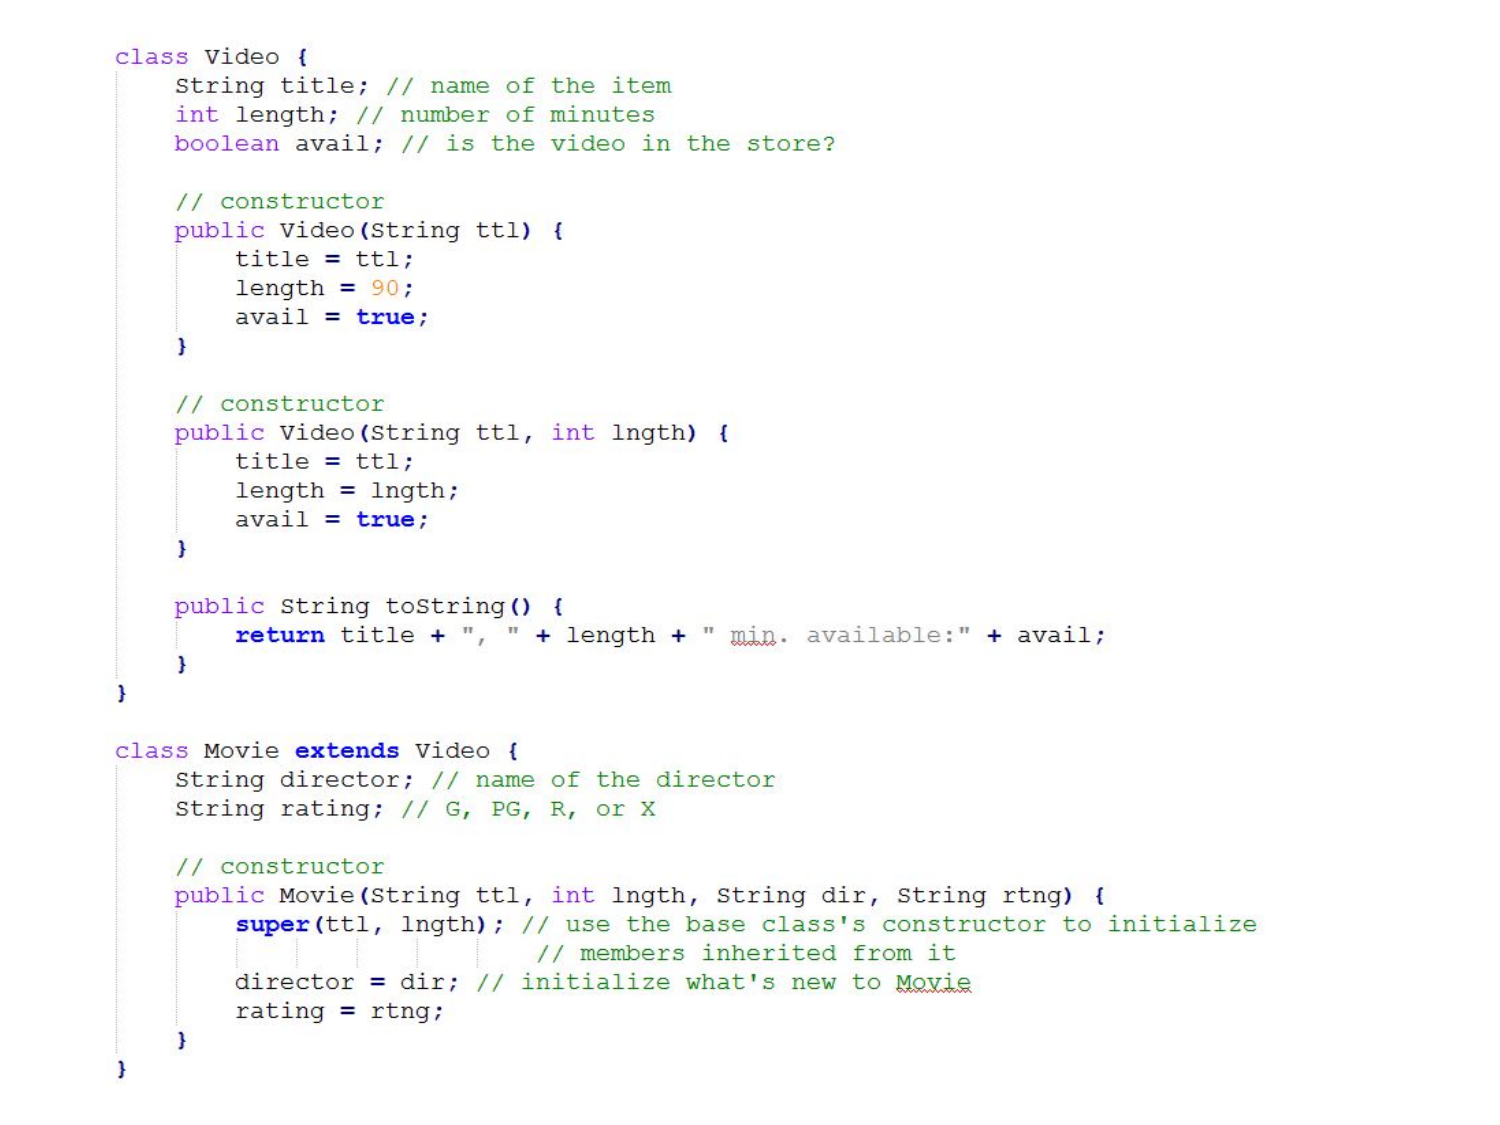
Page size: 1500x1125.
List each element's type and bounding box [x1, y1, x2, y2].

list [105, 30, 1270, 1086]
